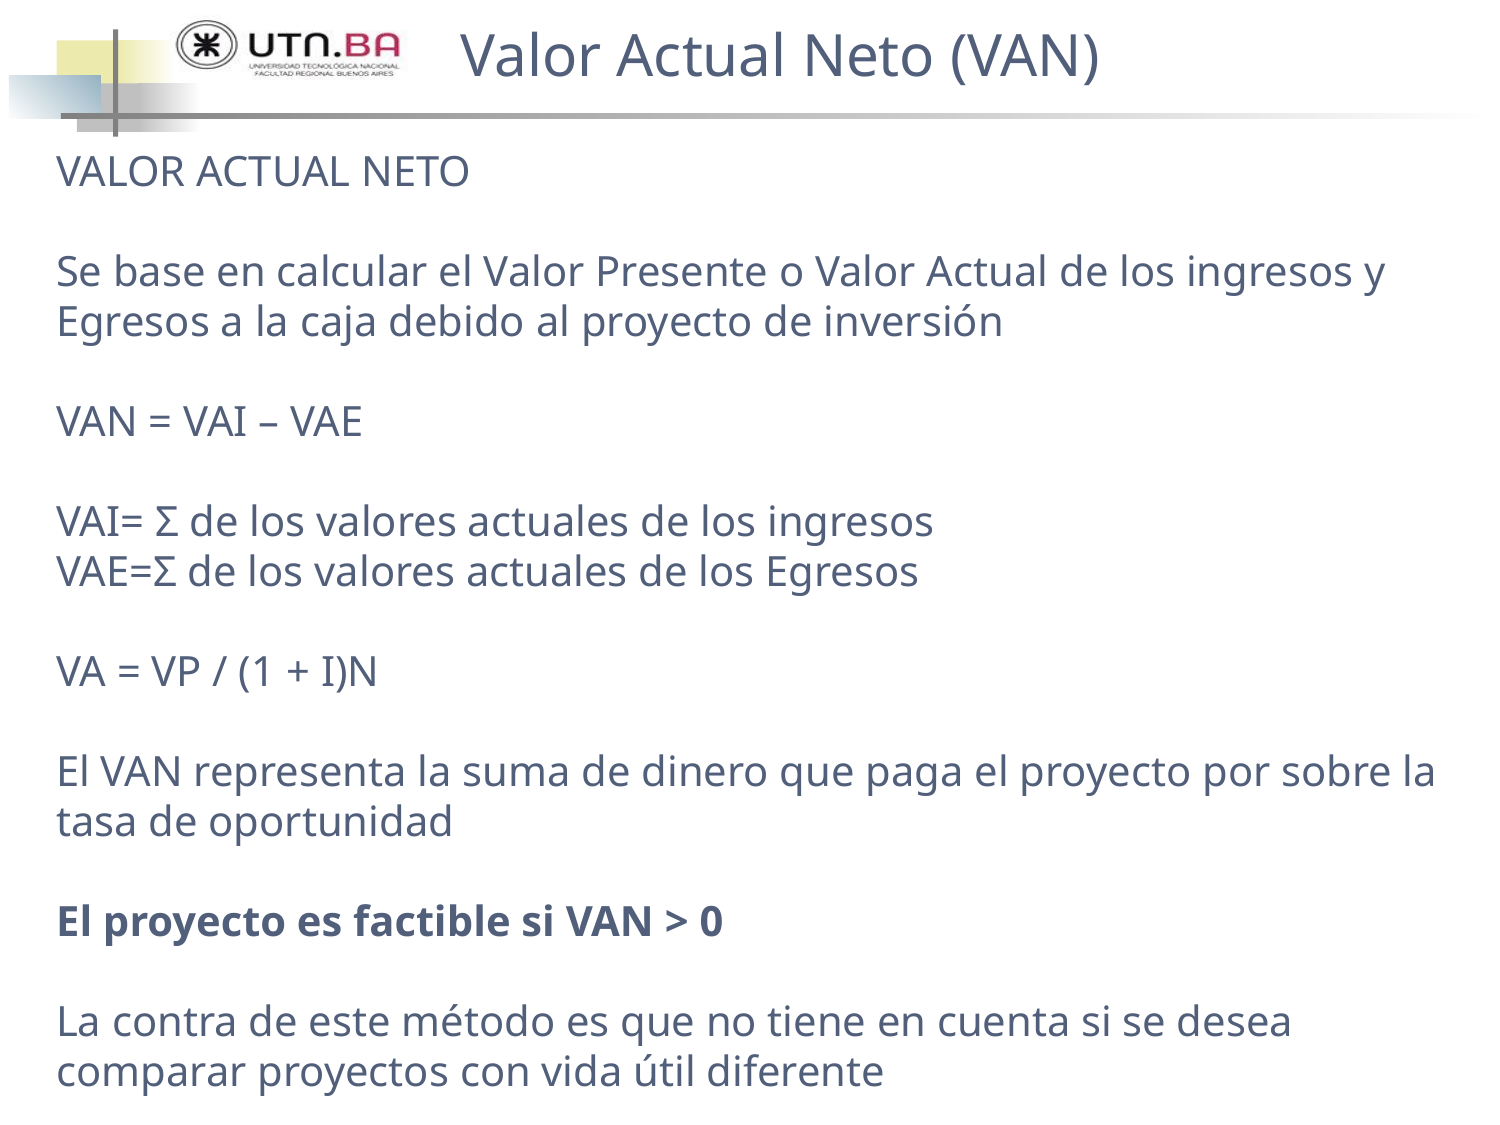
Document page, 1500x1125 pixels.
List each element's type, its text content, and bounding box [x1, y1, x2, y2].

text_box Valor Actual Neto (VAN) [446, 10, 1115, 96]
picture [159, 14, 467, 105]
text_box VALOR ACTUAL NETO Se base en calcular el Valor Presente o Valor Actual de los ingresos y Egresos a la caja debido al proyecto de inversión VAN = VAI – VAE VAI= Σ de los valores actuales de los ingresos VAE=Σ de los valores actuales de los Egresos VA = VP / (1 + I)N El VAN representa la suma de dinero que paga el proyecto por sobre la tasa de oportunidad El proyecto es factible si VAN > 0 La contra de este método es que no tiene en cuenta si se desea comparar proyectos con vida útil diferente [41, 137, 1471, 1103]
